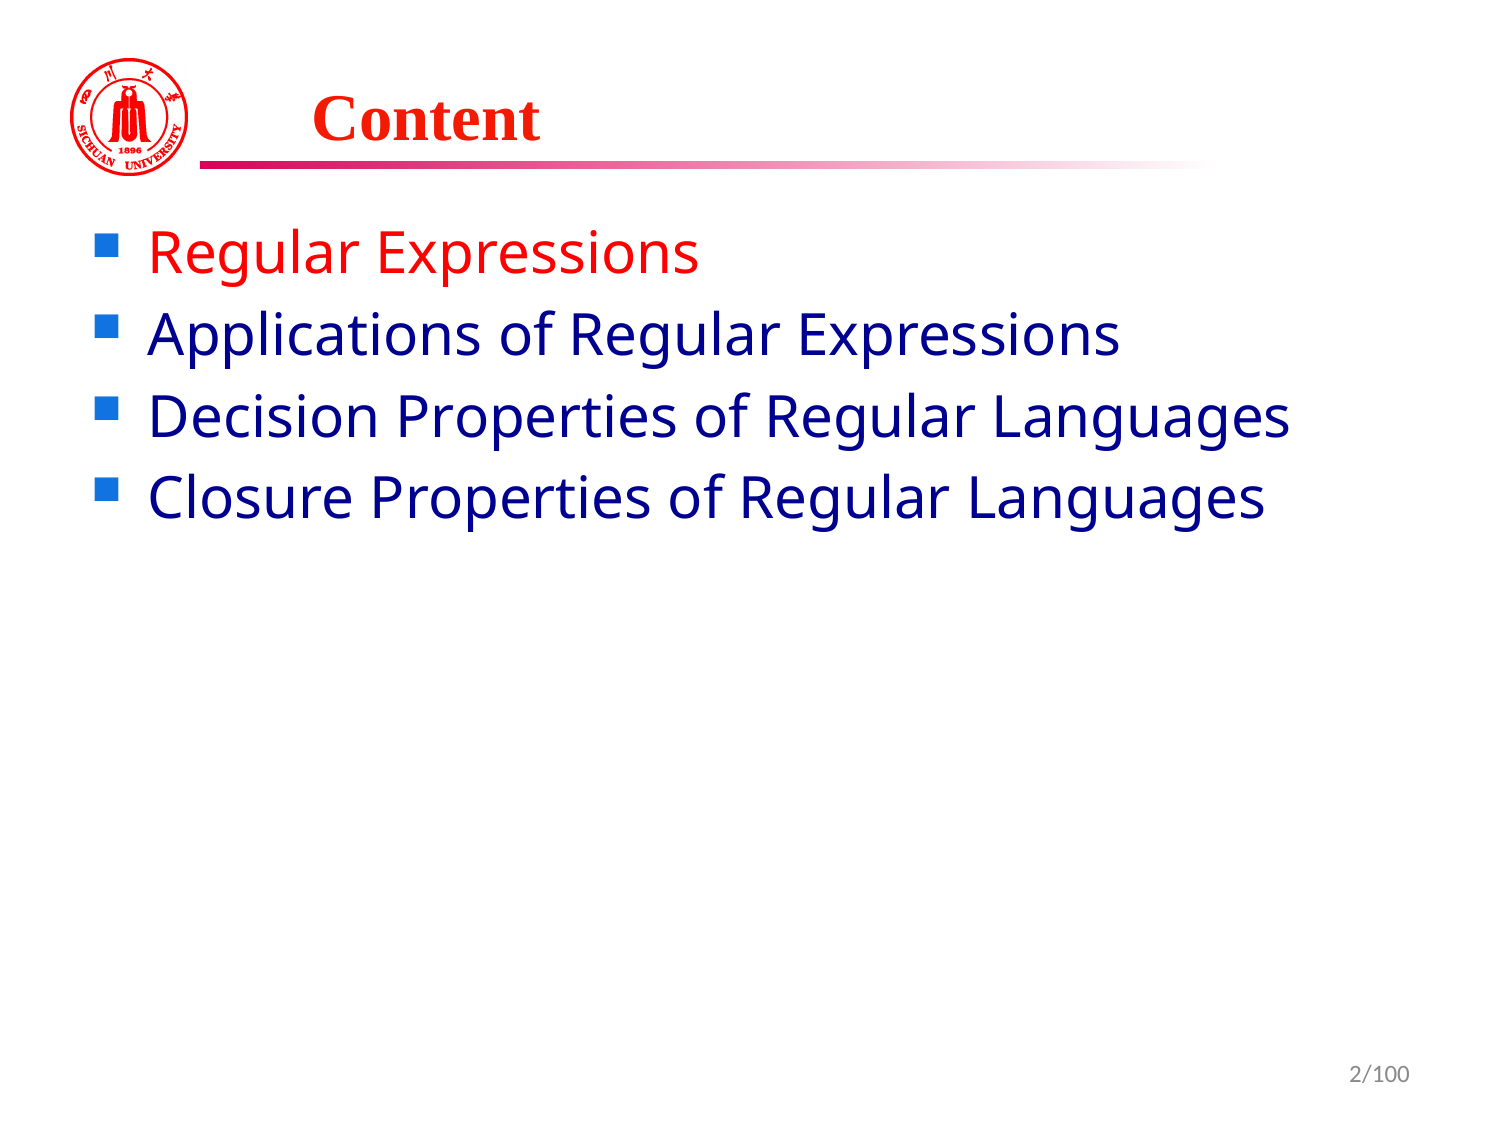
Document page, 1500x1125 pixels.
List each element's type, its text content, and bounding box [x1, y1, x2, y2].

picture [70, 58, 188, 176]
text_box Content [303, 70, 549, 158]
text_box Regular Expressions Applications of Regular Expressions Decision Properties of Regular Languages Closure Properties of Regular Languages [76, 207, 1436, 1012]
text_box [199, 161, 1214, 169]
slide_number 2/100 [1074, 1042, 1425, 1103]
